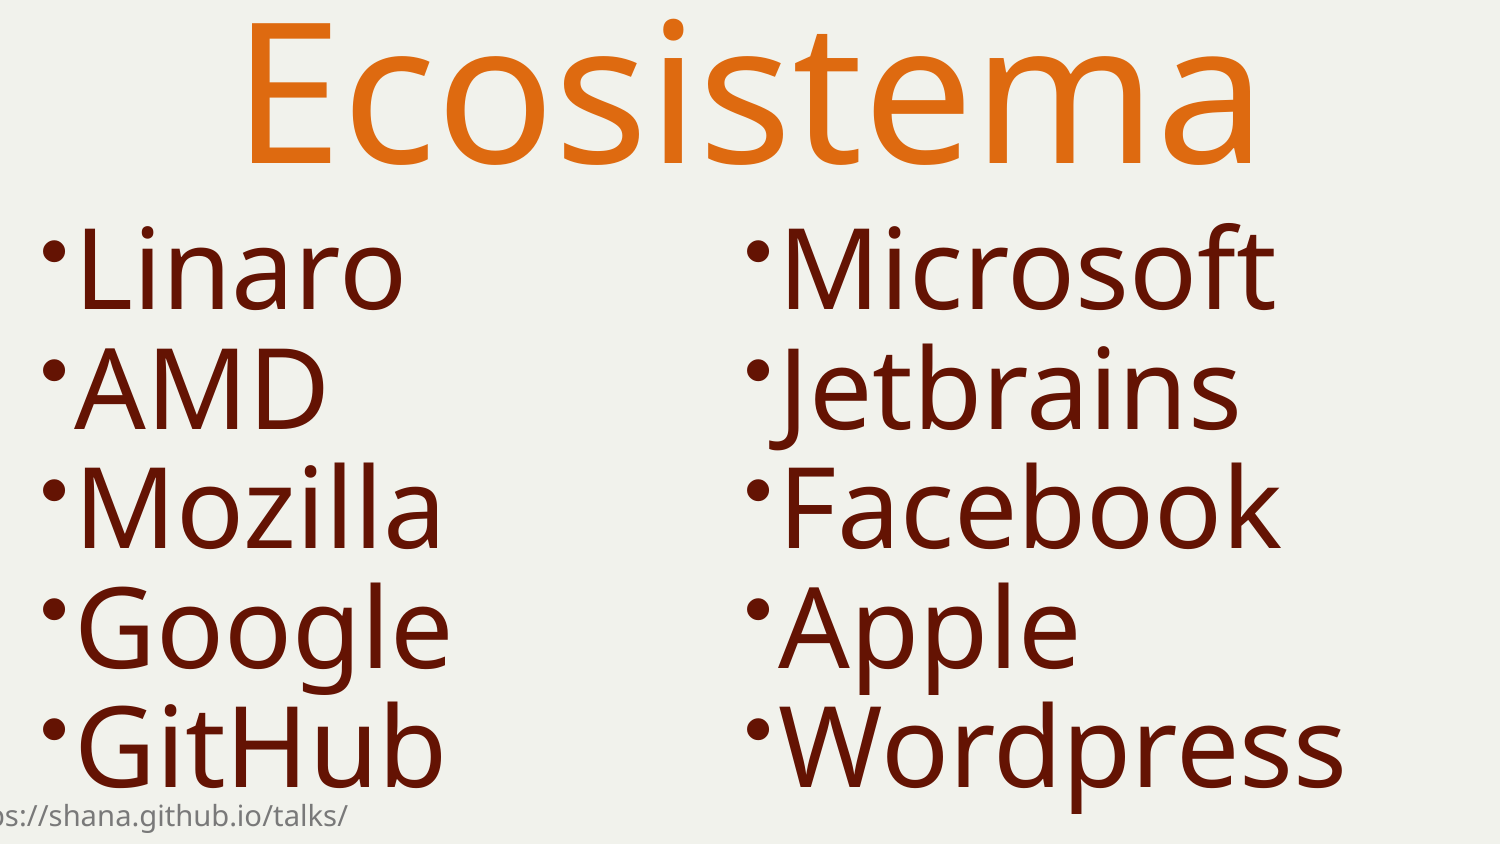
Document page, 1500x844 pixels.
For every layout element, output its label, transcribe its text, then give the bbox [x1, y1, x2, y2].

list Linaro AMD Mozilla Google GitHub [0, 207, 703, 844]
list Ecosistema [0, 36, 1500, 207]
list Microsoft Jetbrains Facebook Apple Wordpress [703, 204, 1499, 844]
